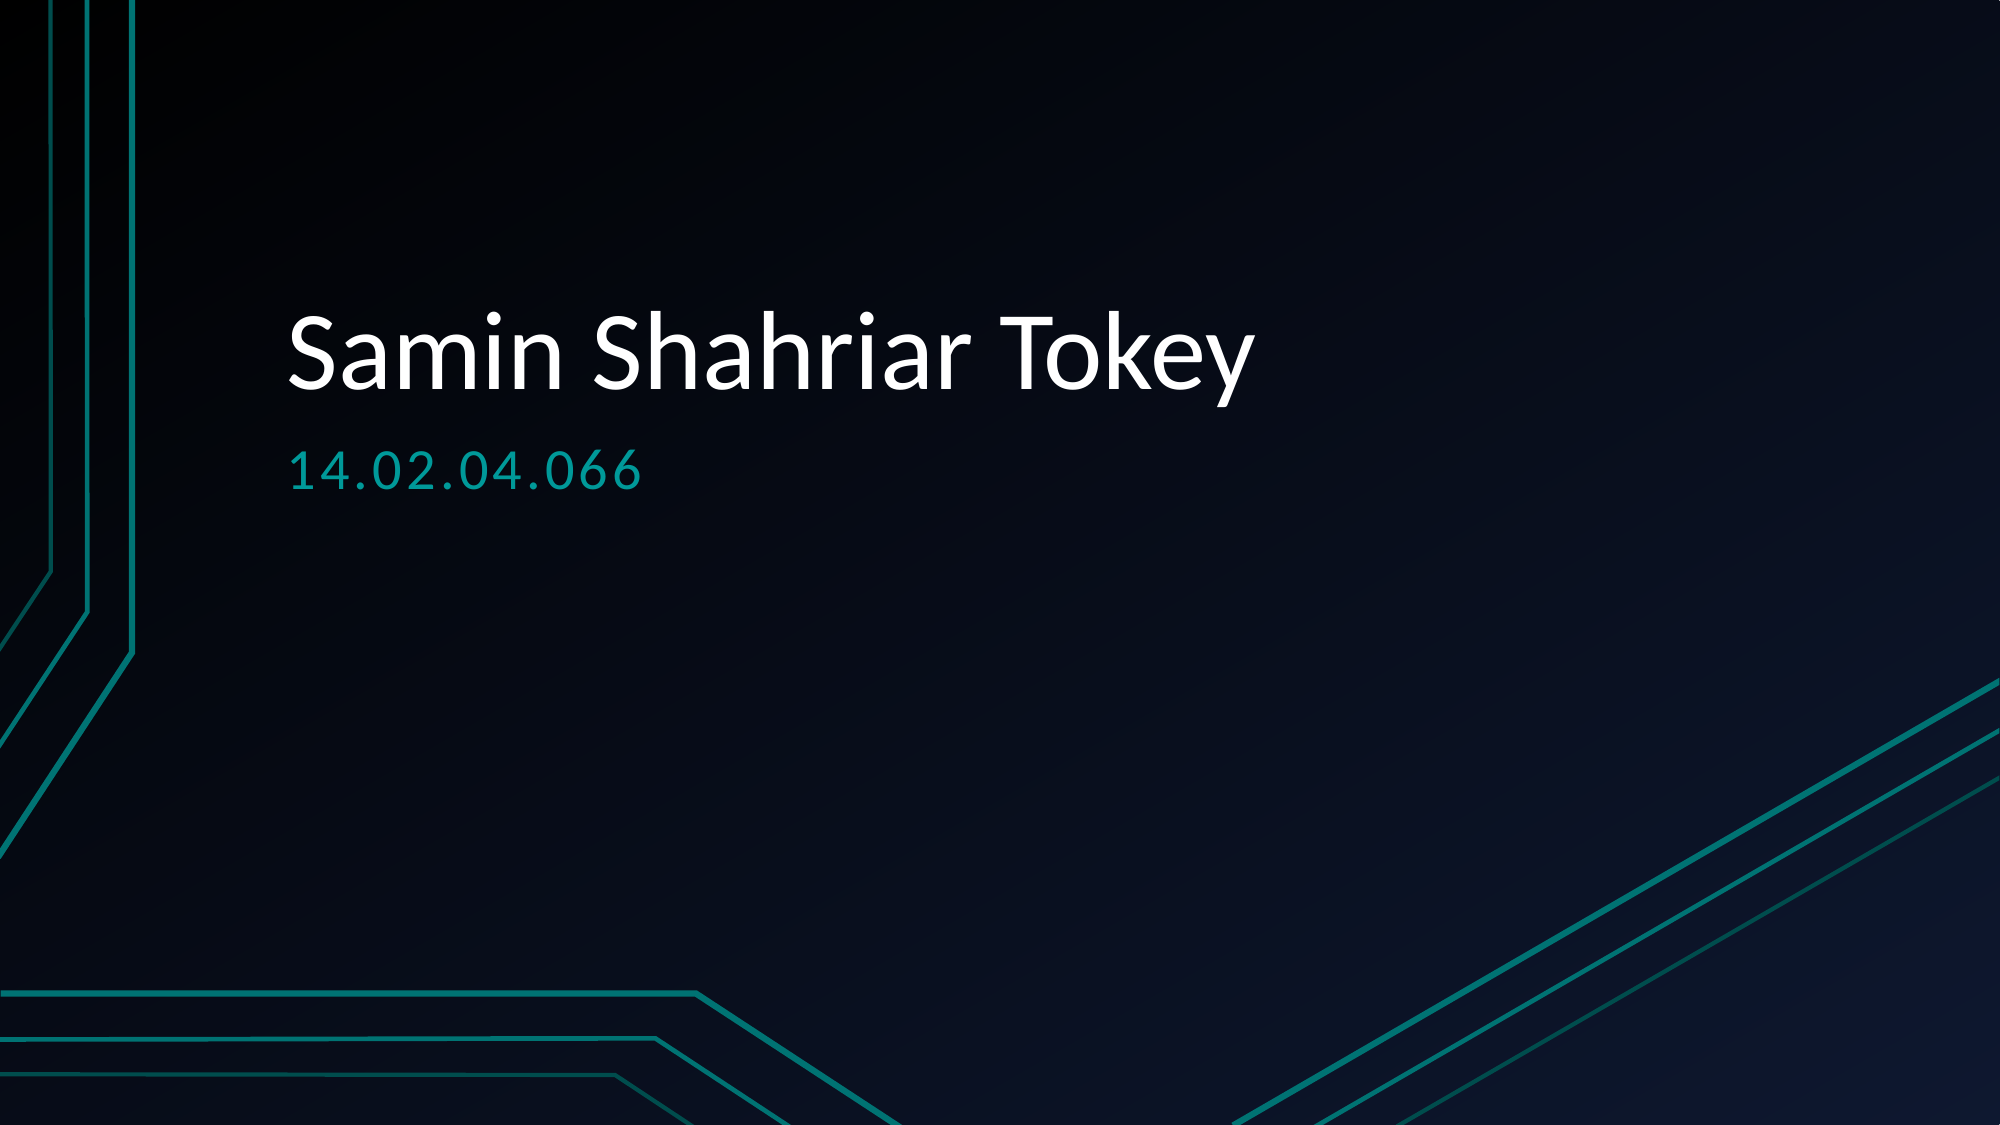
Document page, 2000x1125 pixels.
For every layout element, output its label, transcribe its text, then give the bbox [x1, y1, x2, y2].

title Samin Shahriar Tokey [266, 95, 1700, 424]
subtitle 14.02.04.066 [266, 429, 1700, 717]
